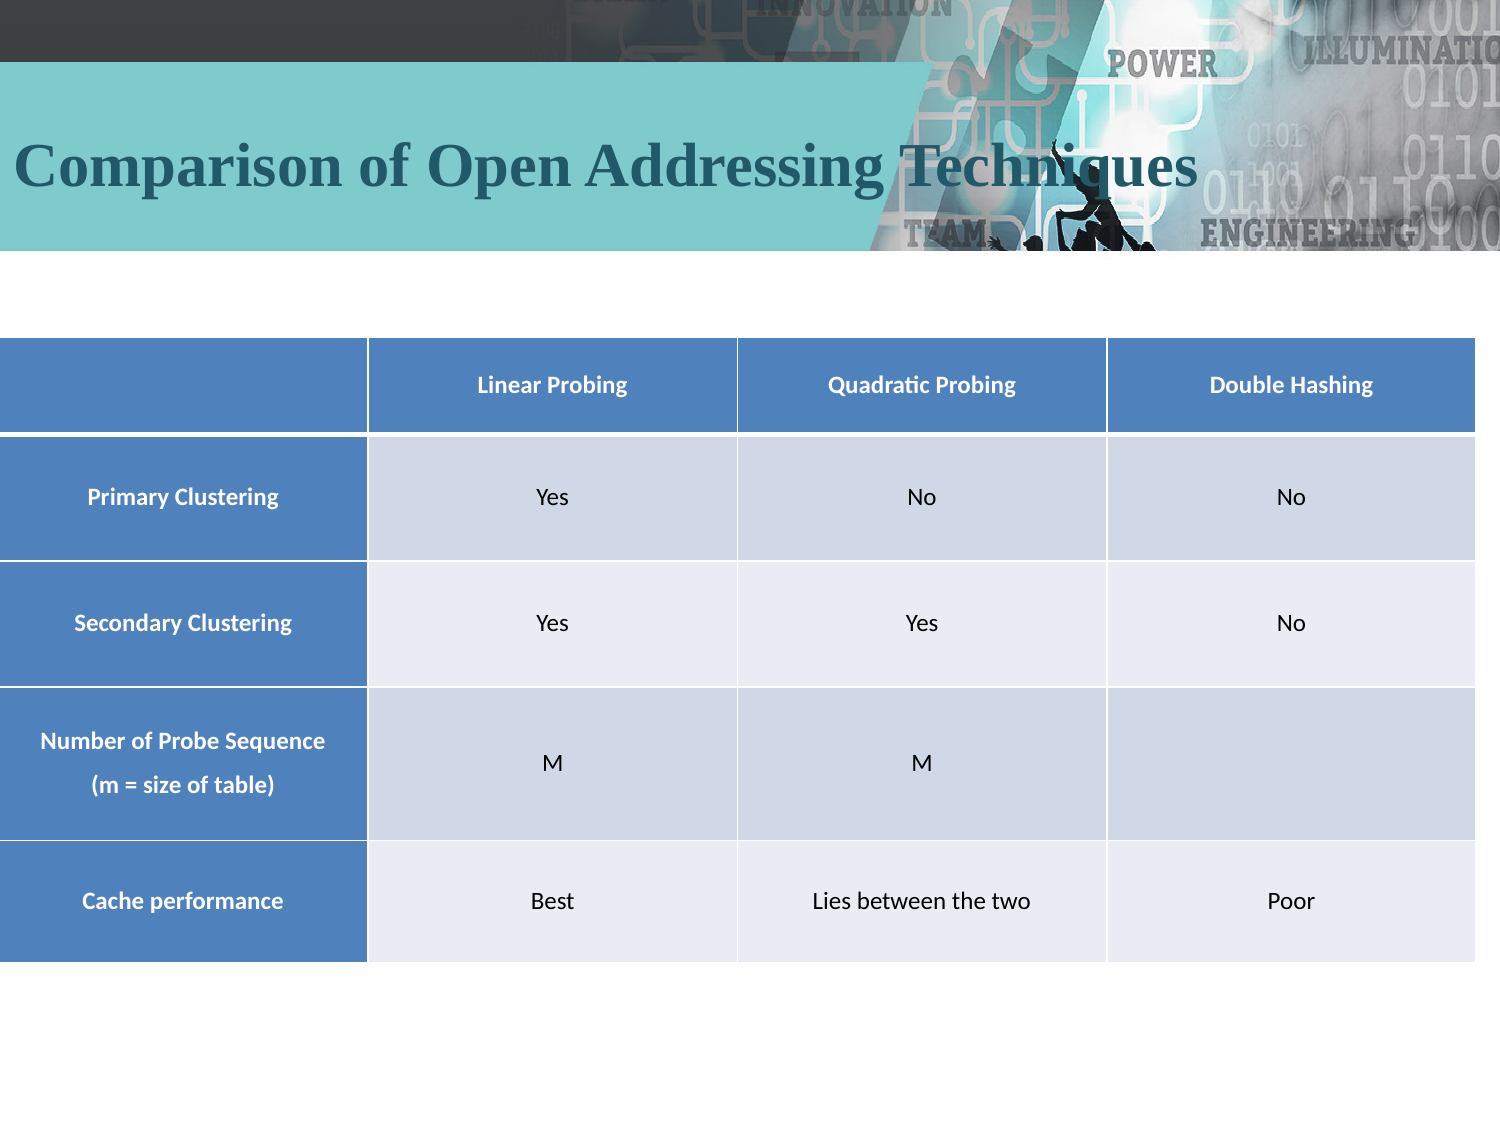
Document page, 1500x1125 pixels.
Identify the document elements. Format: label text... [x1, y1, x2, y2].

picture [0, 0, 1500, 1125]
title Comparison of Open Addressing Techniques [0, 99, 1425, 225]
